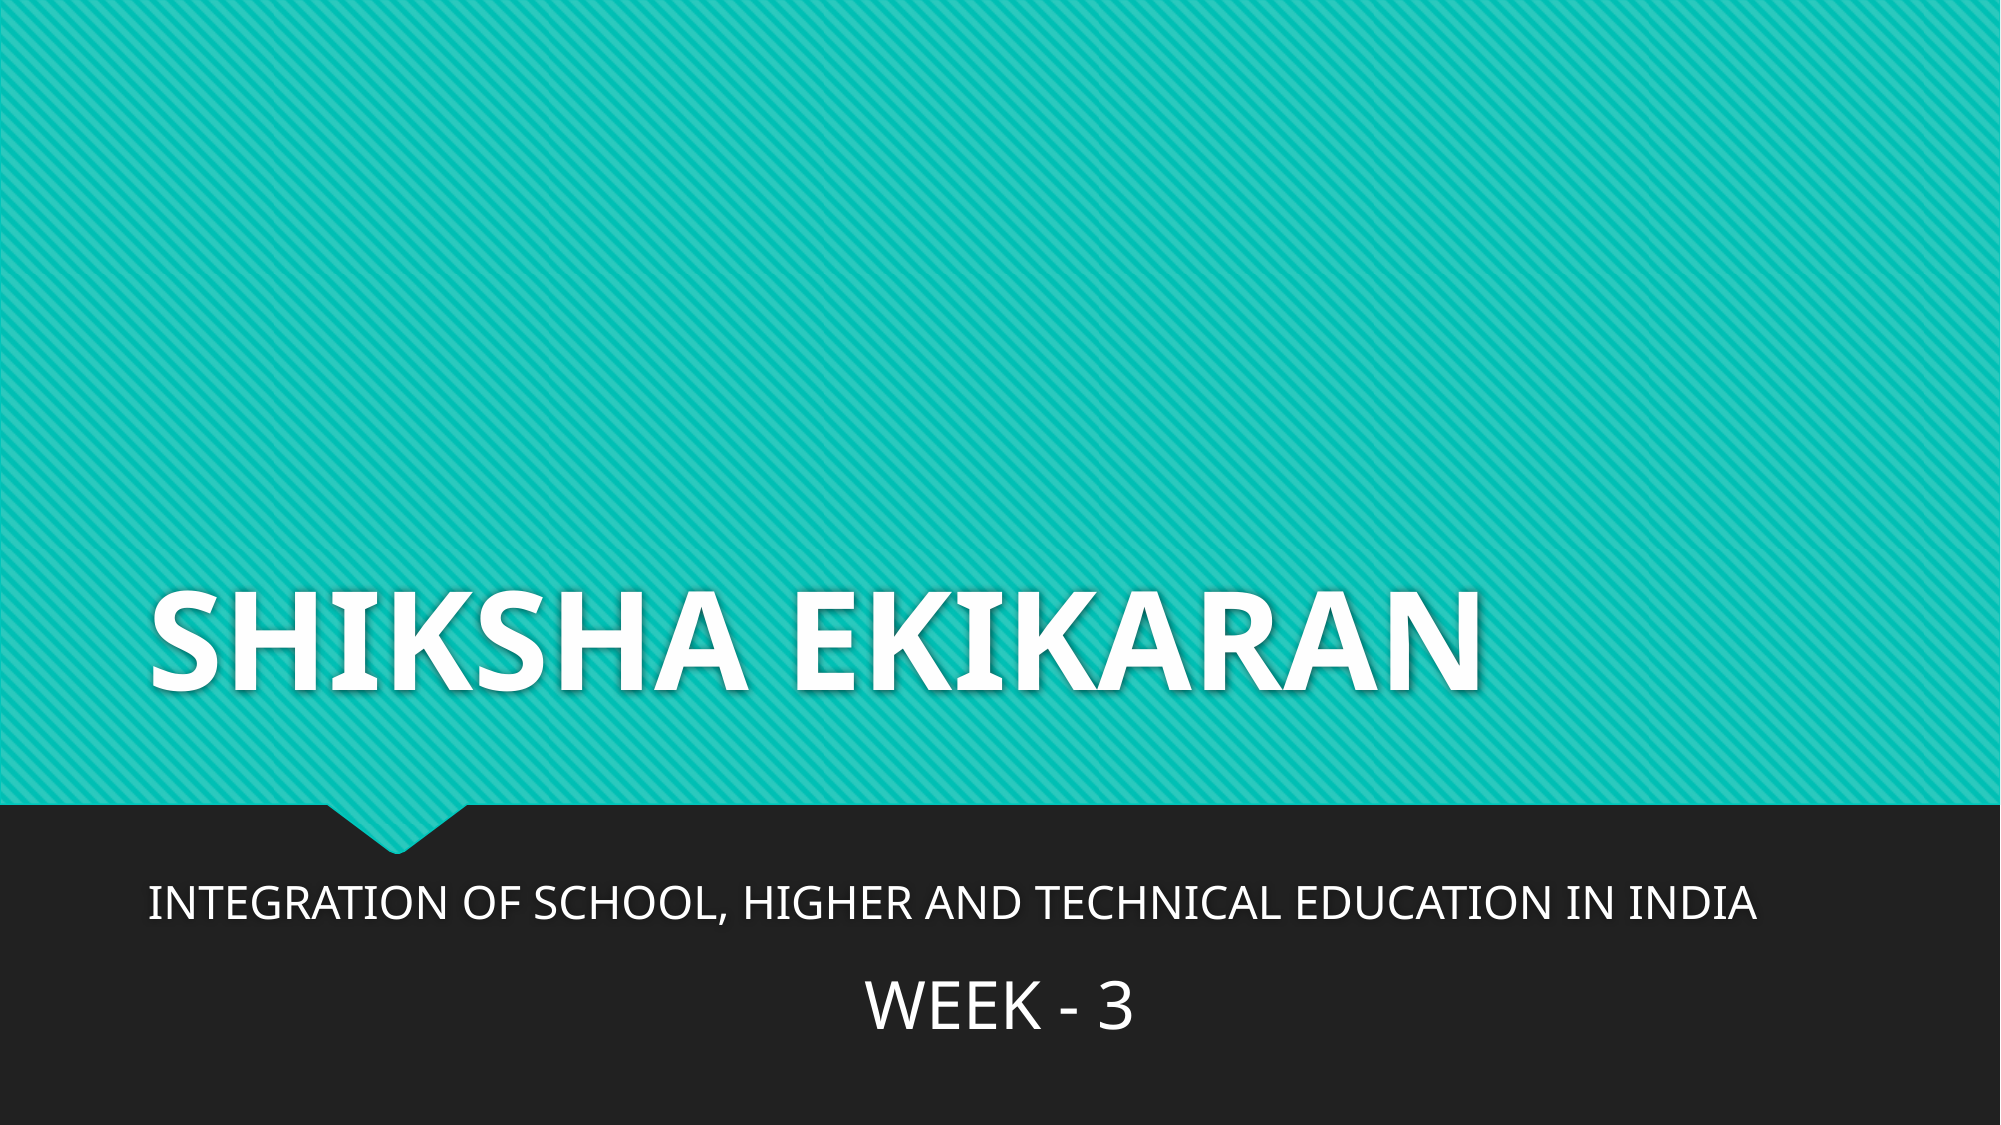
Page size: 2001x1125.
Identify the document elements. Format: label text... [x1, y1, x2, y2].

subtitle INTEGRATION OF SCHOOL, HIGHER AND TECHNICAL EDUCATION IN INDIA [132, 866, 1868, 938]
title SHIKSHA EKIKARAN [132, 237, 1868, 726]
text_box WEEK - 3 [0, 955, 2000, 1050]
